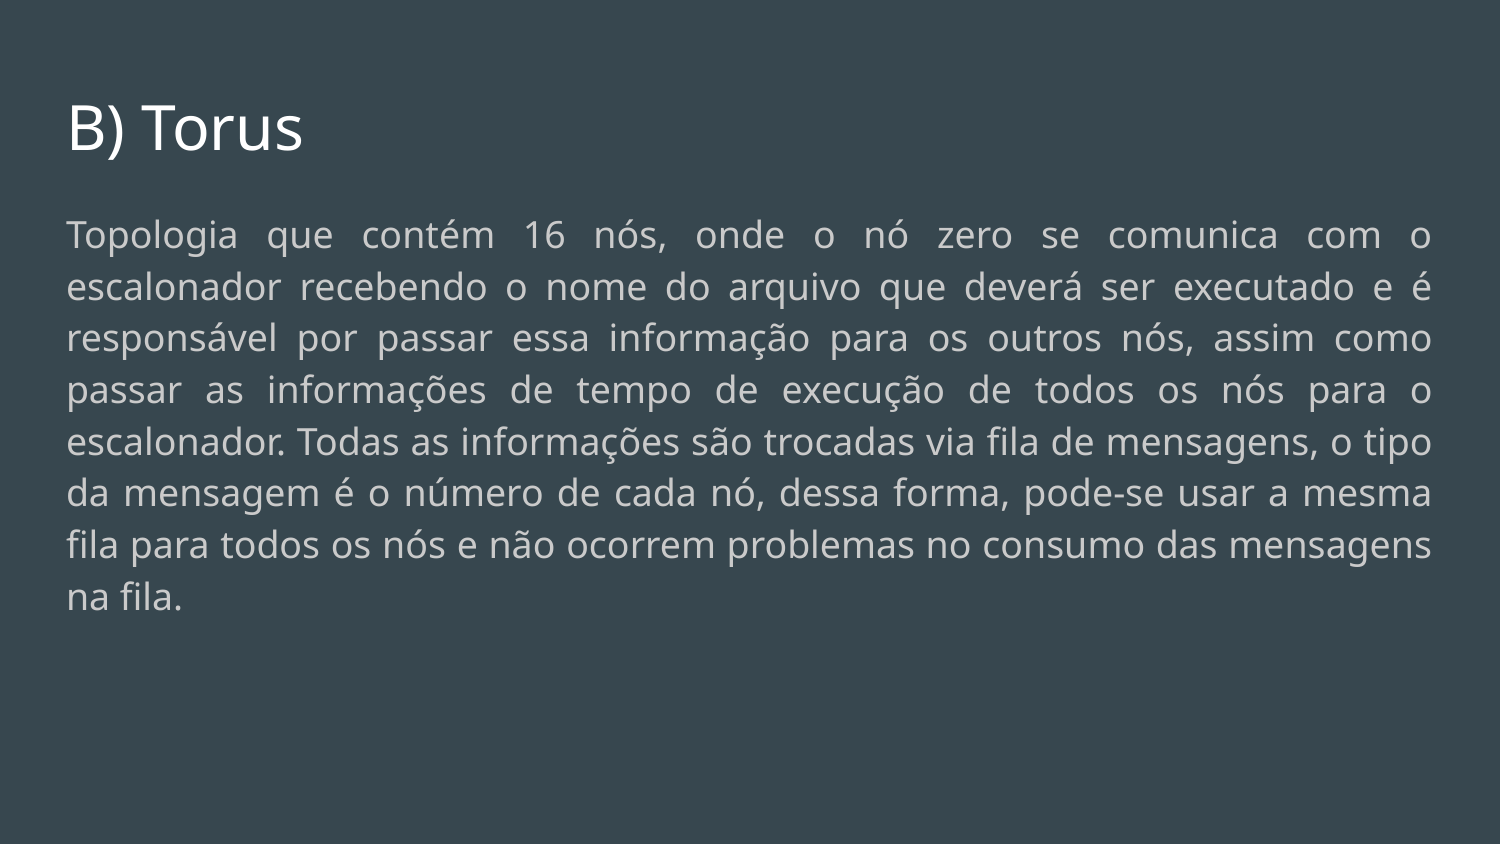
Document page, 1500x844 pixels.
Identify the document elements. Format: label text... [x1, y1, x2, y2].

title B) Torus [51, 72, 1449, 167]
list Topologia que contém 16 nós, onde o nó zero se comunica com o escalonador recebendo o nome do arquivo que deverá ser executado e é responsável por passar essa informação para os outros nós, assim como passar as informações de tempo de execução de todos os nós para o escalonador. Todas as informações são trocadas via fila de mensagens, o tipo da mensagem é o número de cada nó, dessa forma, pode-se usar a mesma fila para todos os nós e não ocorrem problemas no consumo das mensagens na fila. [51, 189, 1449, 750]
